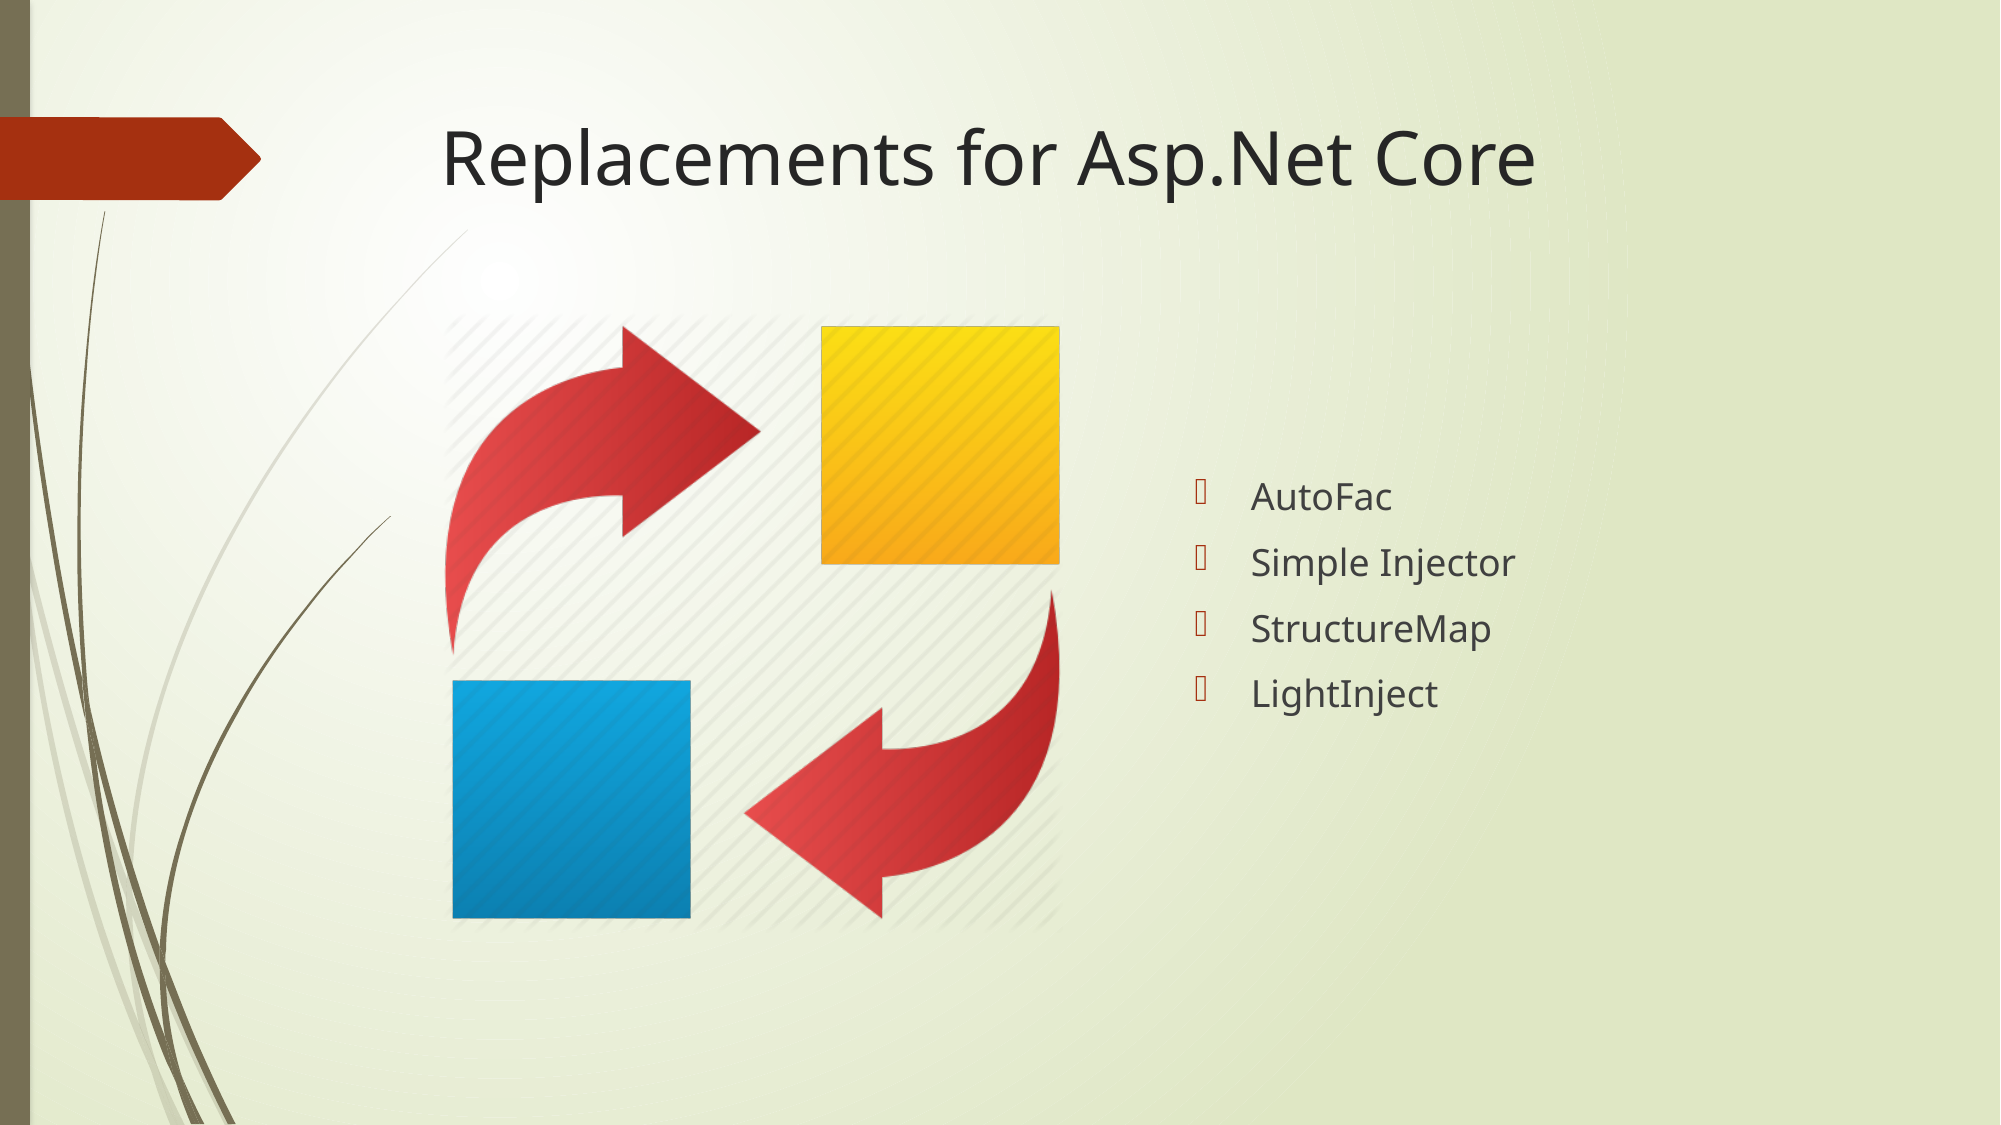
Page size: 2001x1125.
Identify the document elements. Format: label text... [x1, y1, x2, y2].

list AutoFac Simple Injector StructureMap LightInject [1179, 465, 1888, 1086]
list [442, 312, 1063, 933]
title Replacements for Asp.Net Core [425, 102, 1888, 313]
